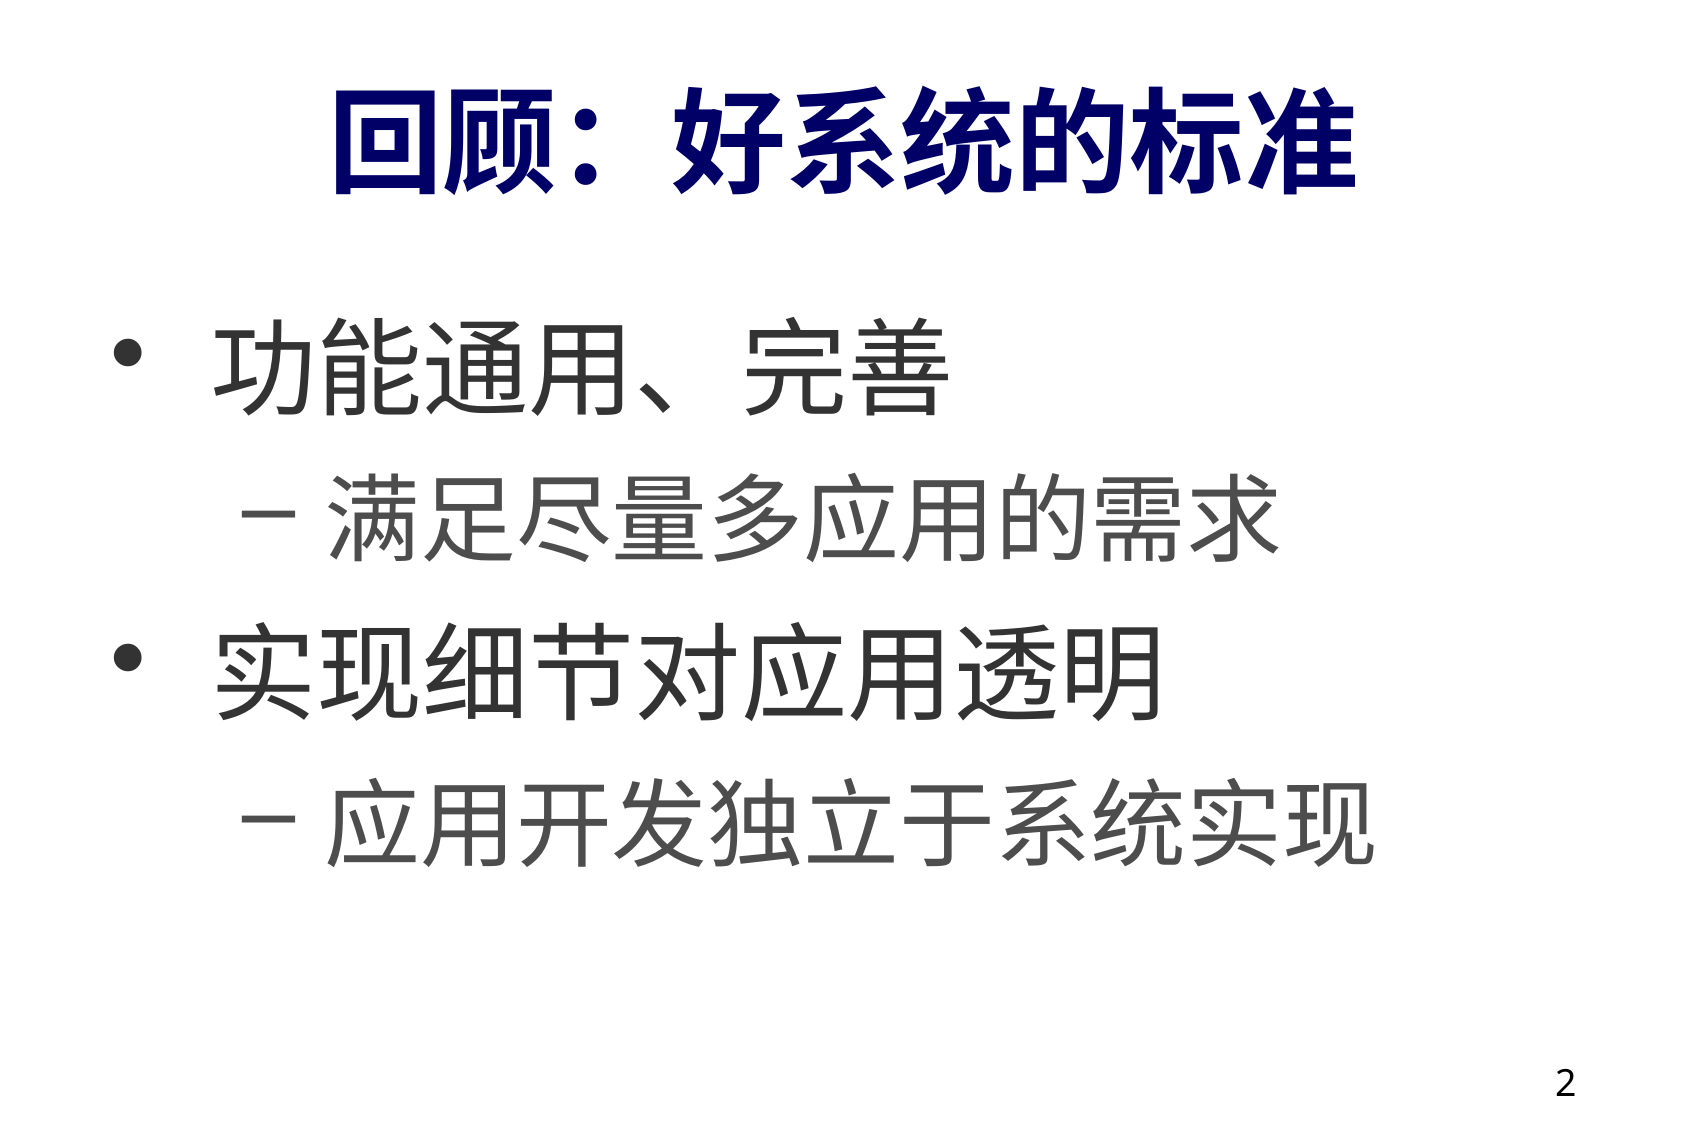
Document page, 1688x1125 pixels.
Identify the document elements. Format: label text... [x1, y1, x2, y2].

title 回顾：好系统的标准 [84, 45, 1604, 233]
slide_number 2 [1209, 1045, 1604, 1124]
list 功能通用、完善 满足尽量多应用的需求 实现细节对应用透明 应用开发独立于系统实现 [84, 262, 1604, 1019]
